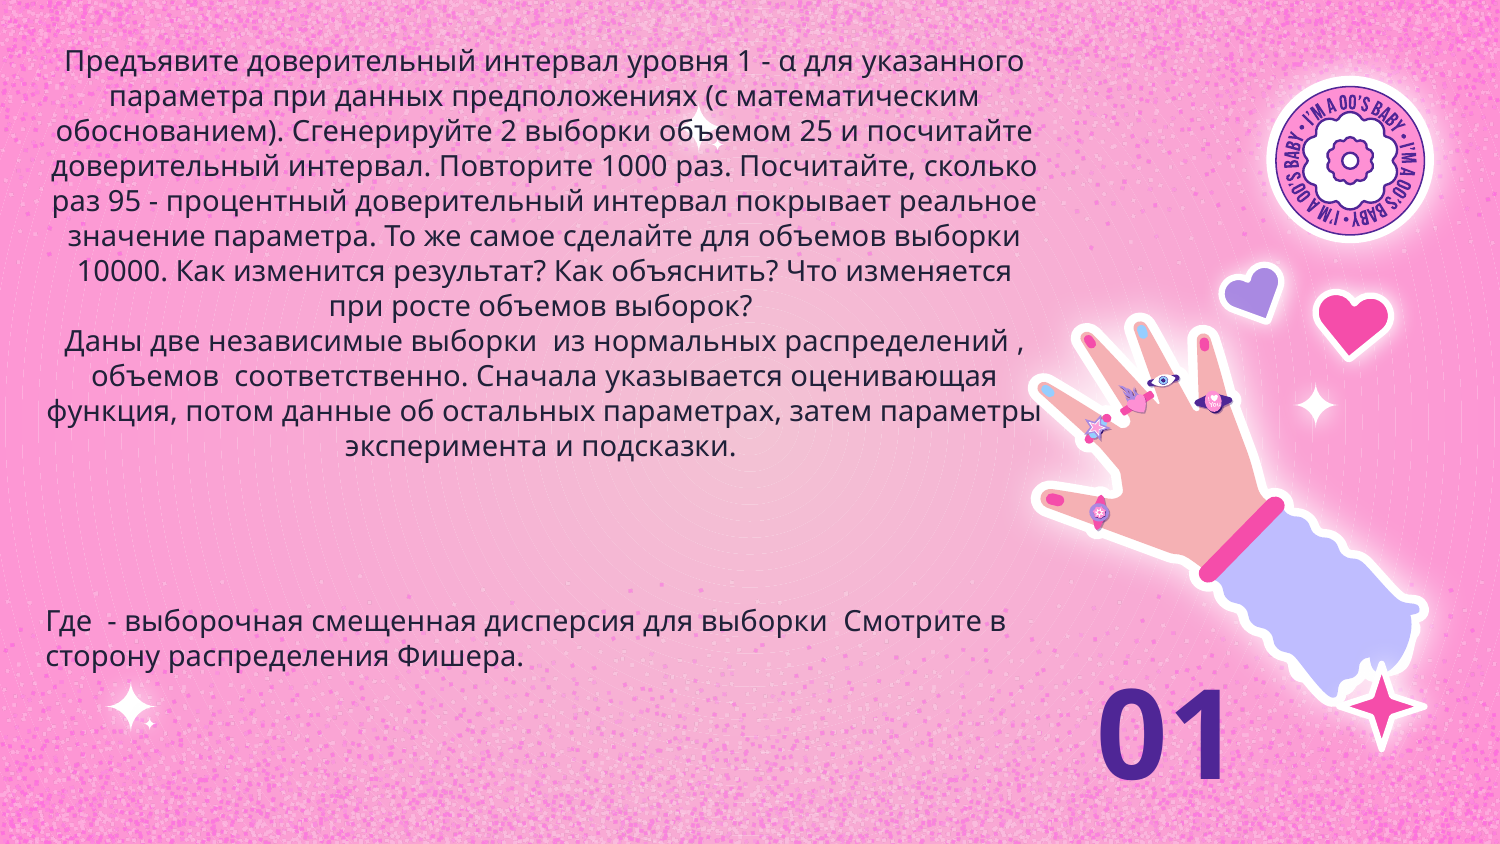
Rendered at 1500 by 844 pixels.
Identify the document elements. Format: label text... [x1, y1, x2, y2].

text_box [672, 101, 725, 154]
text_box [1012, 325, 1442, 692]
text_box [1315, 291, 1391, 323]
text_box [1221, 264, 1282, 322]
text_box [1266, 75, 1435, 244]
title 01 [909, 660, 1427, 799]
text_box [1339, 700, 1425, 750]
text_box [1223, 301, 1242, 313]
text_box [104, 680, 157, 733]
text_box [1277, 700, 1427, 757]
